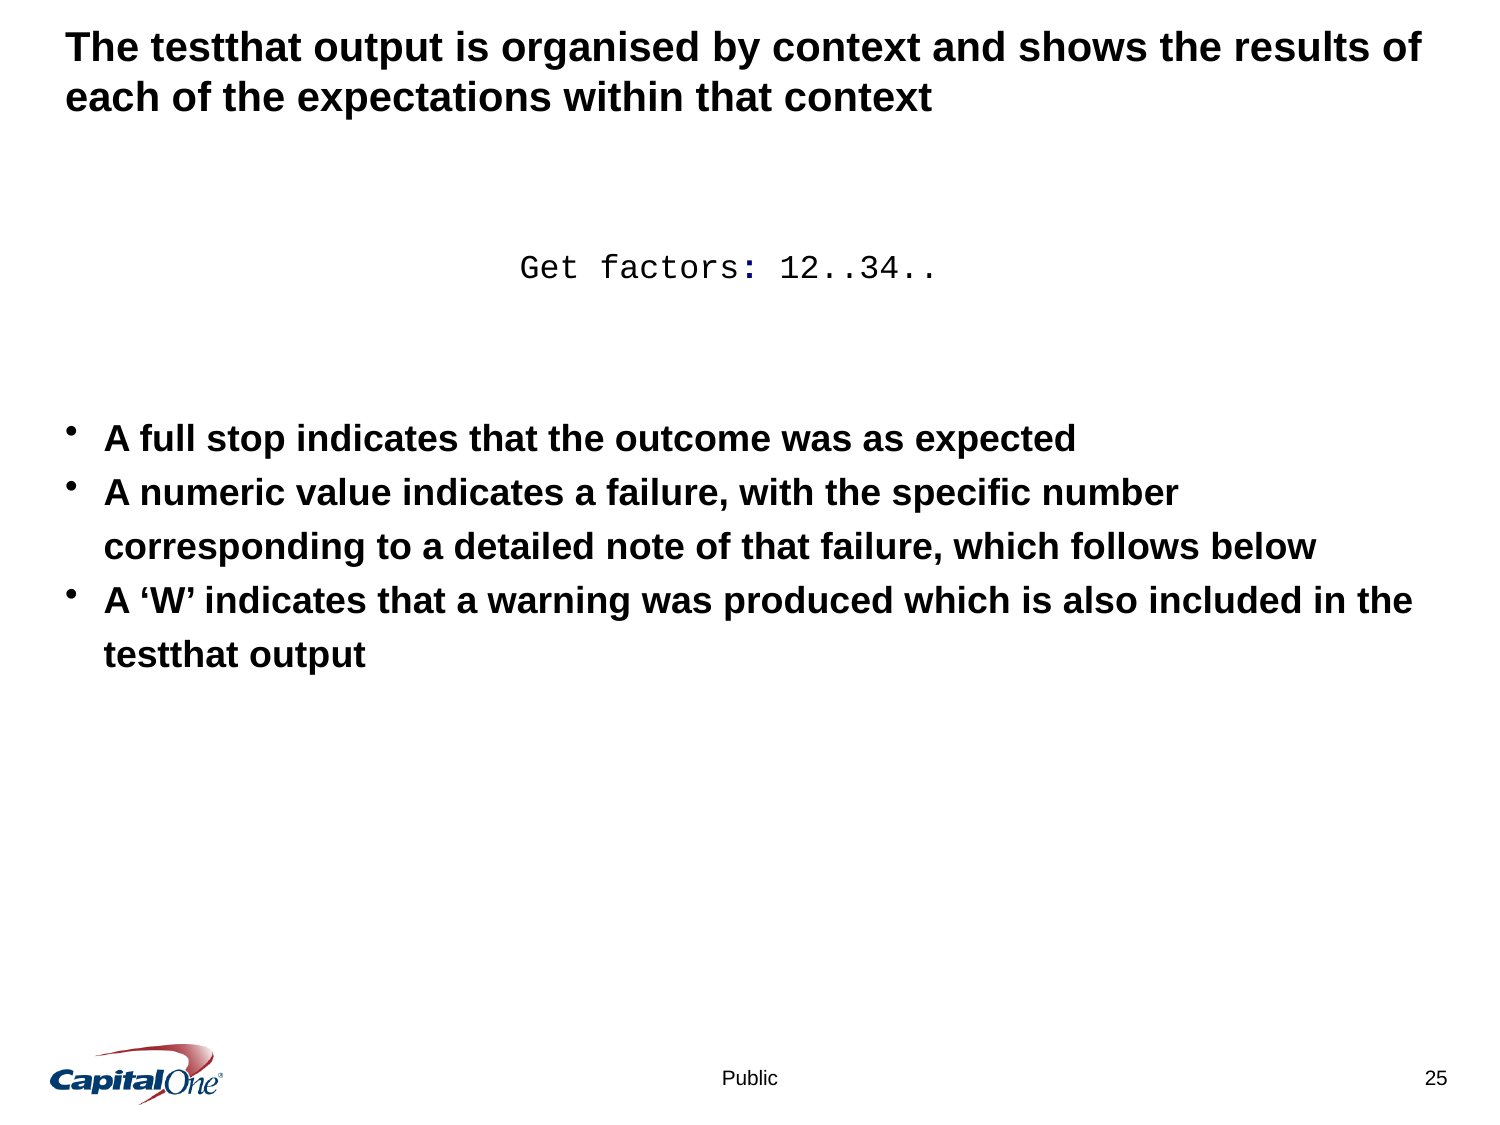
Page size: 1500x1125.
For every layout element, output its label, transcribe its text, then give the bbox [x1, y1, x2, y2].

list A full stop indicates that the outcome was as expected A numeric value indicates a failure, with the specific number corresponding to a detailed note of that failure, which follows below A ‘W’ indicates that a warning was produced which is also included in the testthat output [49, 396, 1451, 988]
text_box Get factors: 12..34.. [504, 237, 955, 293]
picture [50, 1044, 223, 1105]
title The testthat output is organised by context and shows the results of each of the expectations within that context [49, 12, 1451, 129]
